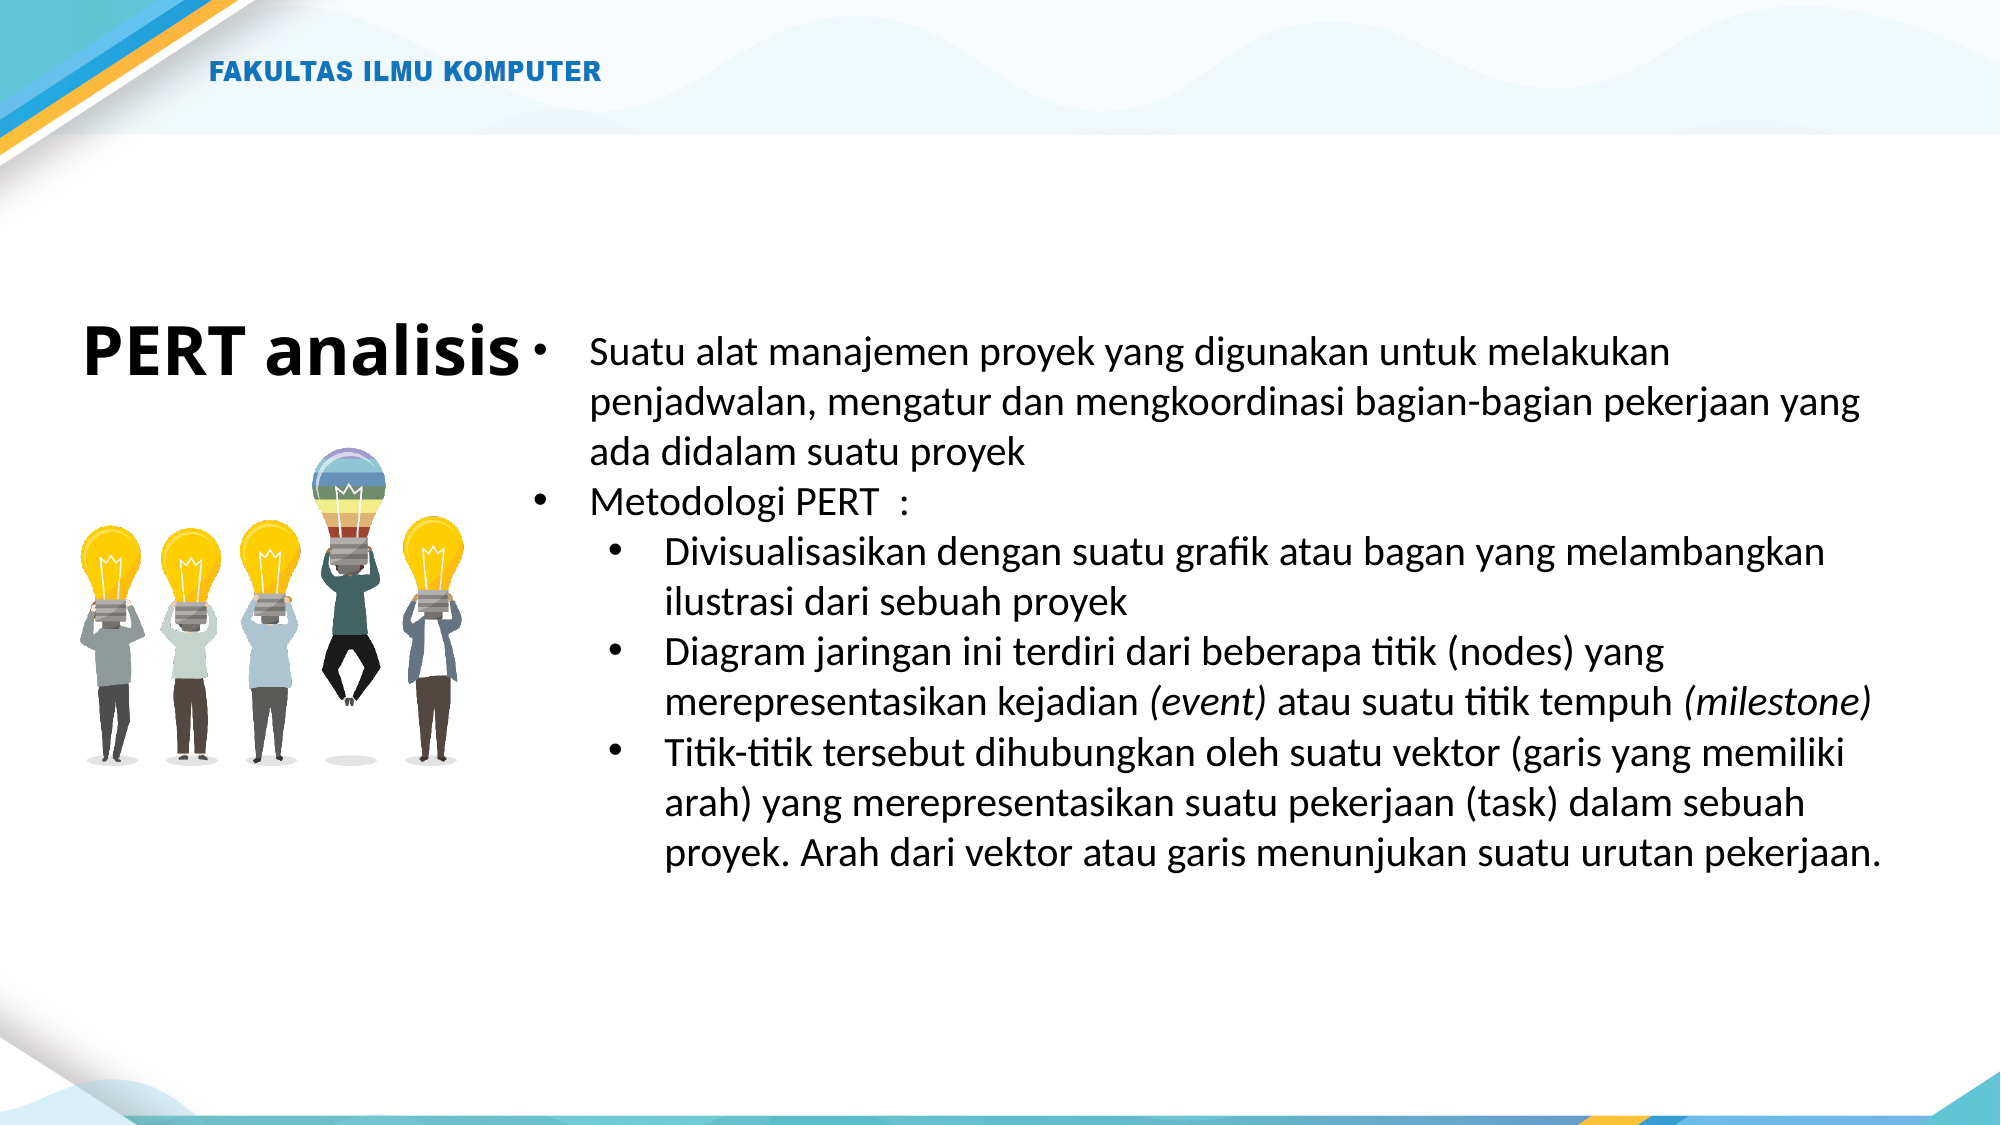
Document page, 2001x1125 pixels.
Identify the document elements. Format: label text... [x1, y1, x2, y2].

picture [0, 0, 2000, 1125]
text_box PERT analisis [66, 277, 562, 429]
text_box Suatu alat manajemen proyek yang digunakan untuk melakukan penjadwalan, mengatur dan mengkoordinasi bagian-bagian pekerjaan yang ada didalam suatu proyek Metodologi PERT : Divisualisasikan dengan suatu grafik atau bagan yang melambangkan ilustrasi dari sebuah proyek Diagram jaringan ini terdiri dari beberapa titik (nodes) yang merepresentasikan kejadian (event) atau suatu titik tempuh (milestone) Titik-titik tersebut dihubungkan oleh suatu vektor (garis yang memiliki arah) yang merepresentasikan suatu pekerjaan (task) dalam sebuah proyek. Arah dari vektor atau garis menunjukan suatu urutan pekerjaan. [518, 316, 1911, 982]
